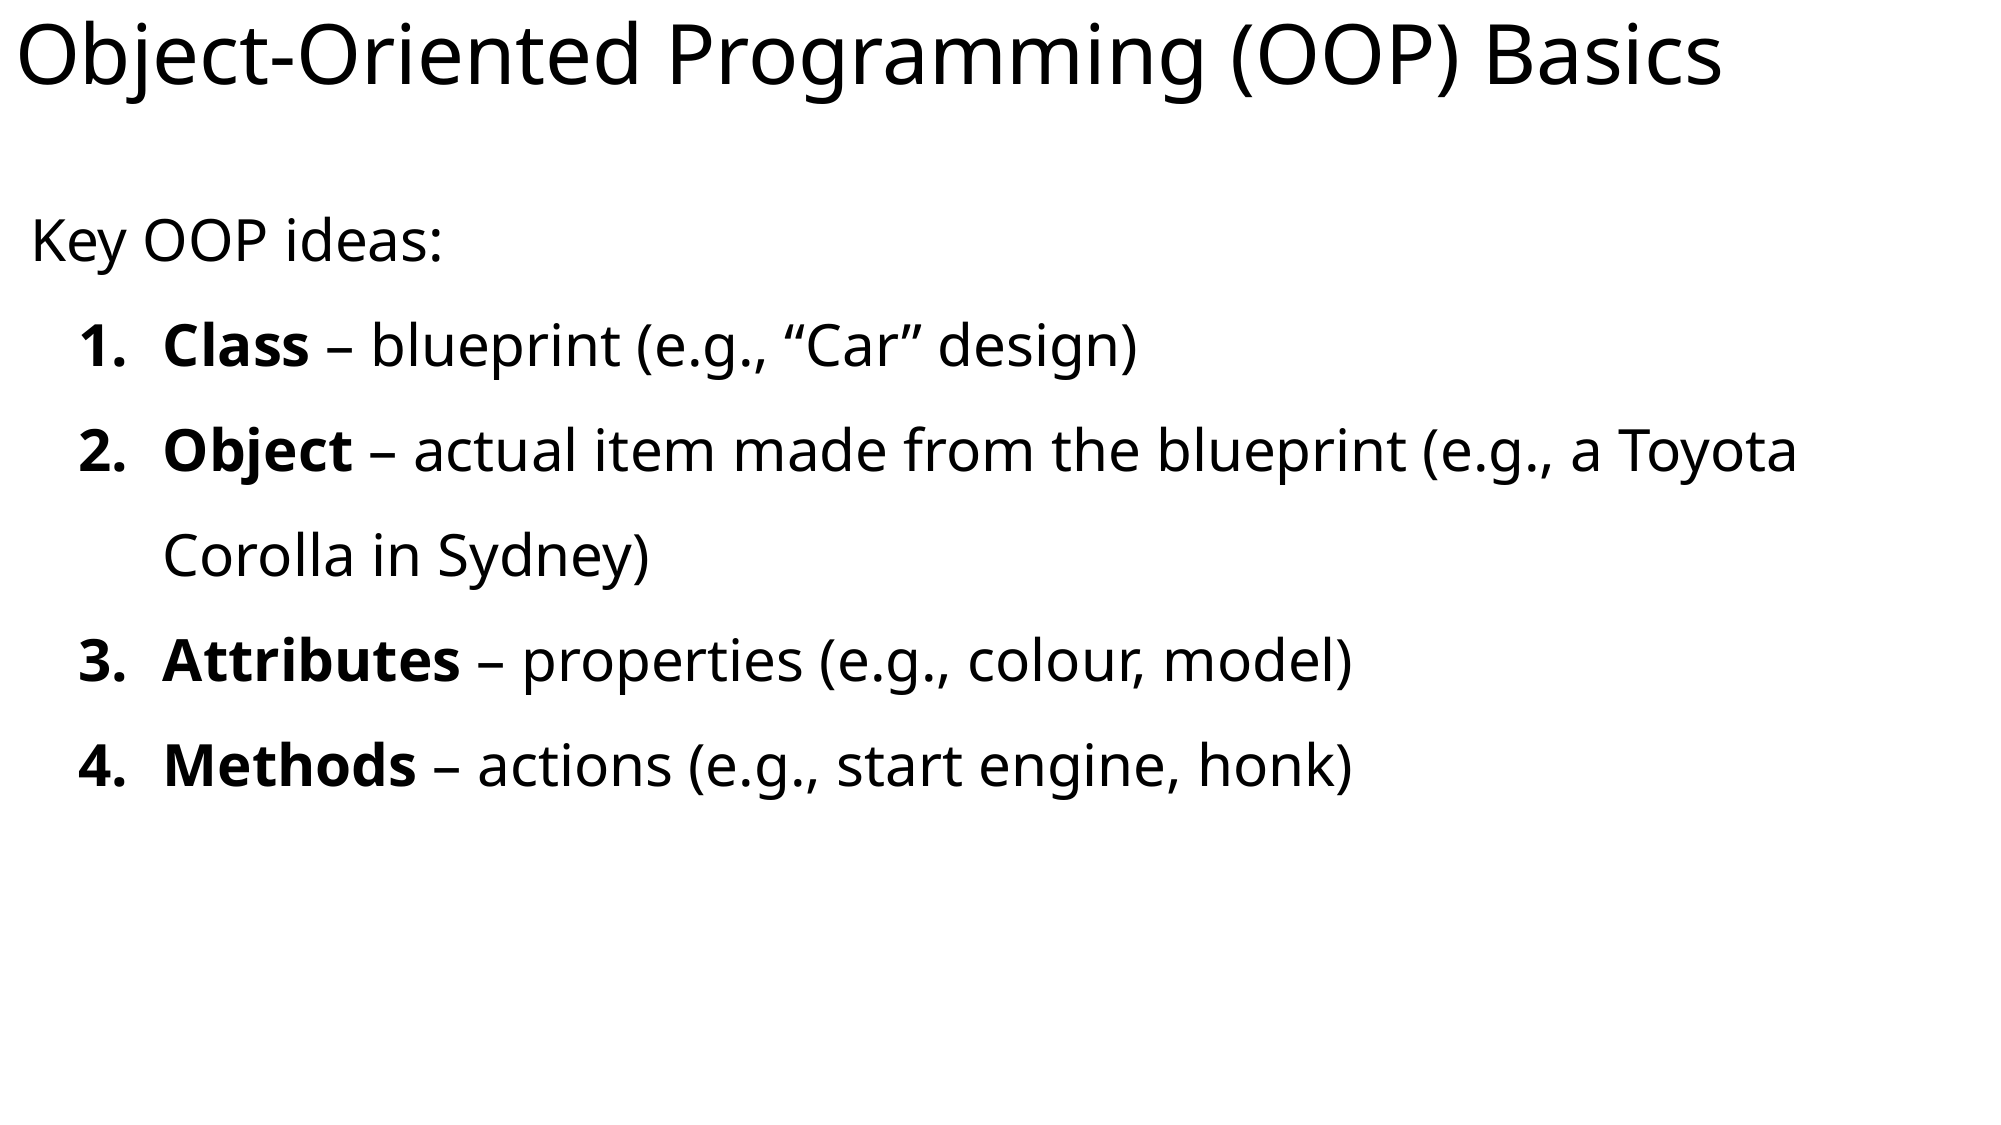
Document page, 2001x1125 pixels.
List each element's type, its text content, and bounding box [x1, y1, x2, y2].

title Object-Oriented Programming (OOP) Basics [0, 0, 2000, 111]
text_box Key OOP ideas: Class – blueprint (e.g., “Car” design) Object – actual item made from the blueprint (e.g., a Toyota Corolla in Sydney) Attributes – properties (e.g., colour, model) Methods – actions (e.g., start engine, honk) [15, 160, 1985, 806]
